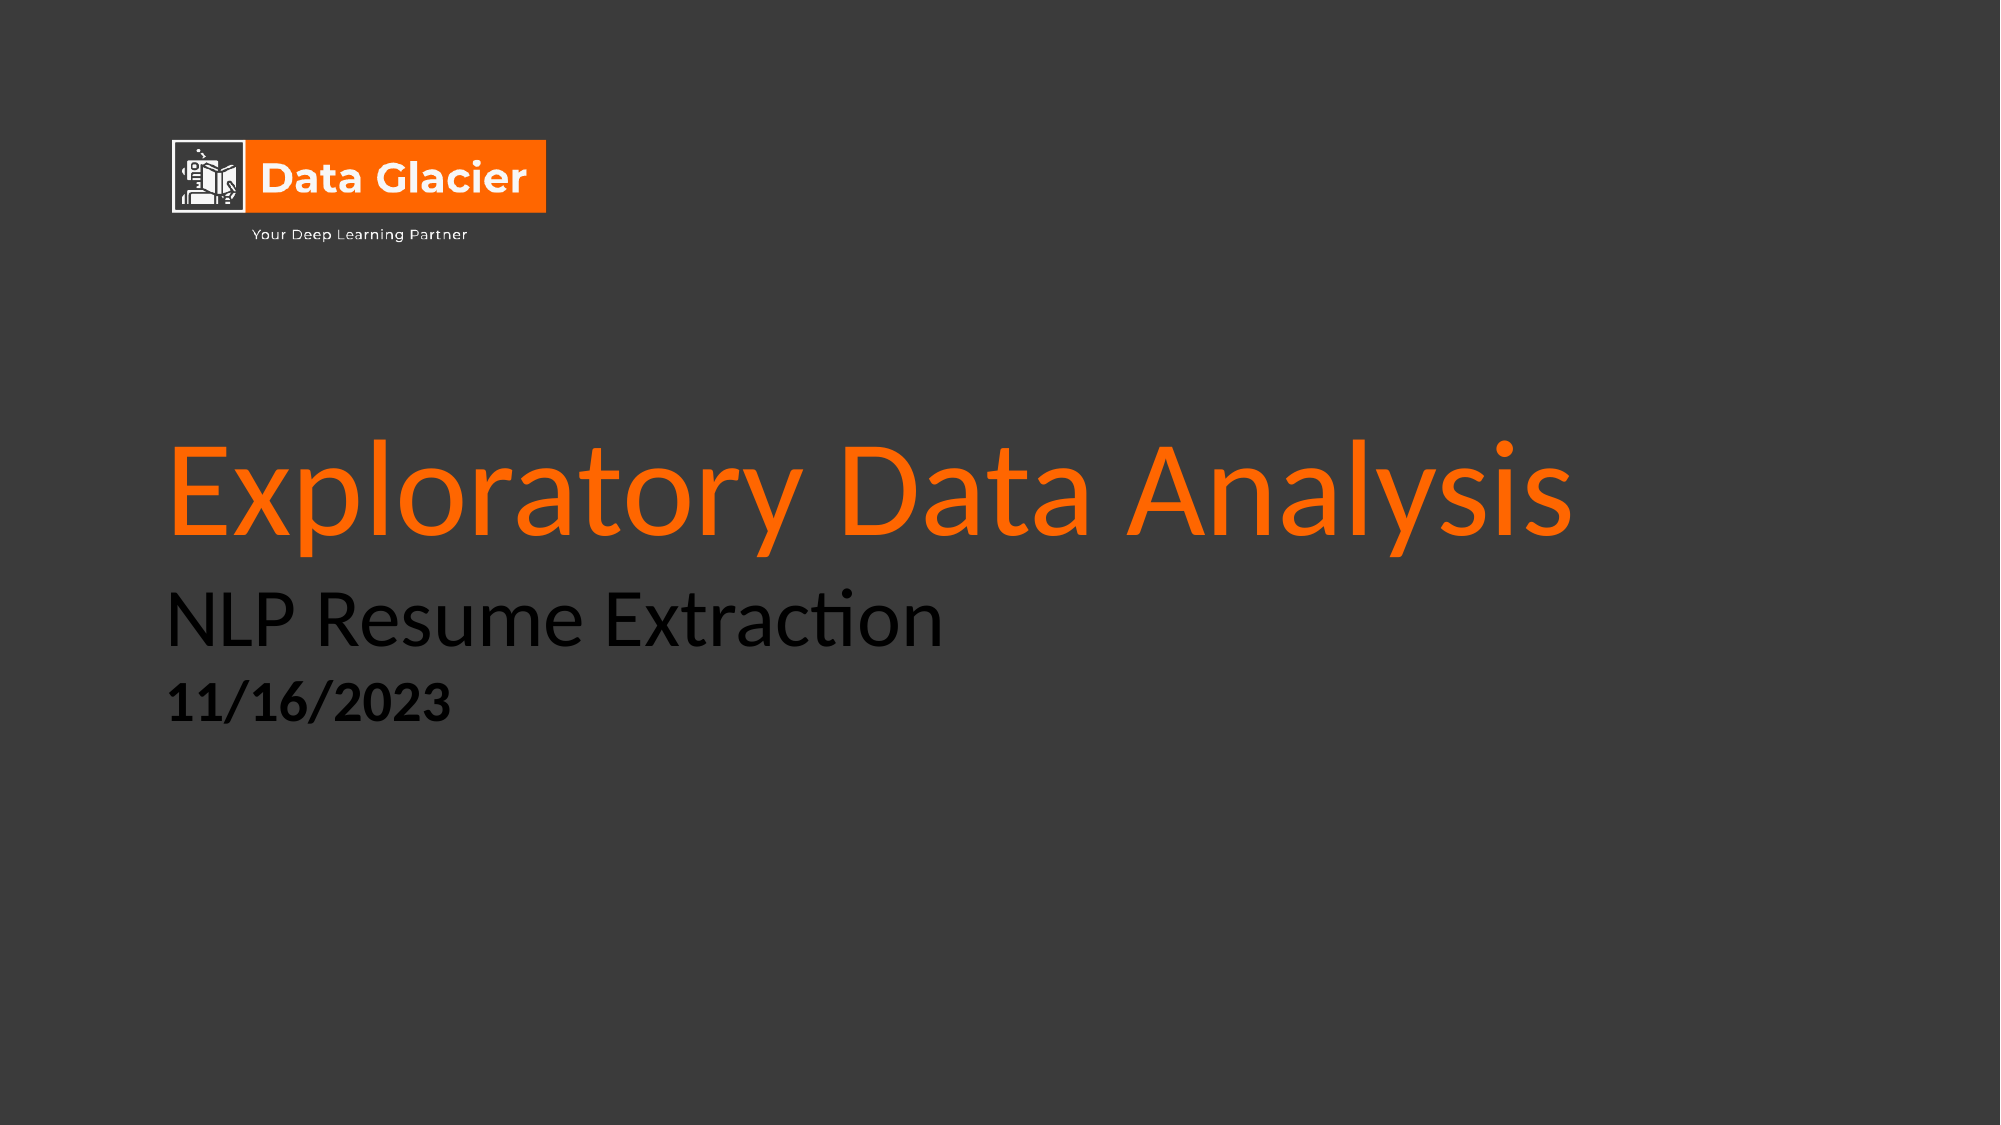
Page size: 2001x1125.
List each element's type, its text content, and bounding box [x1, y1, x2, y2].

text_box Exploratory Data Analysis NLP Resume Extraction 11/16/2023 [150, 390, 1591, 741]
picture [168, 0, 550, 382]
